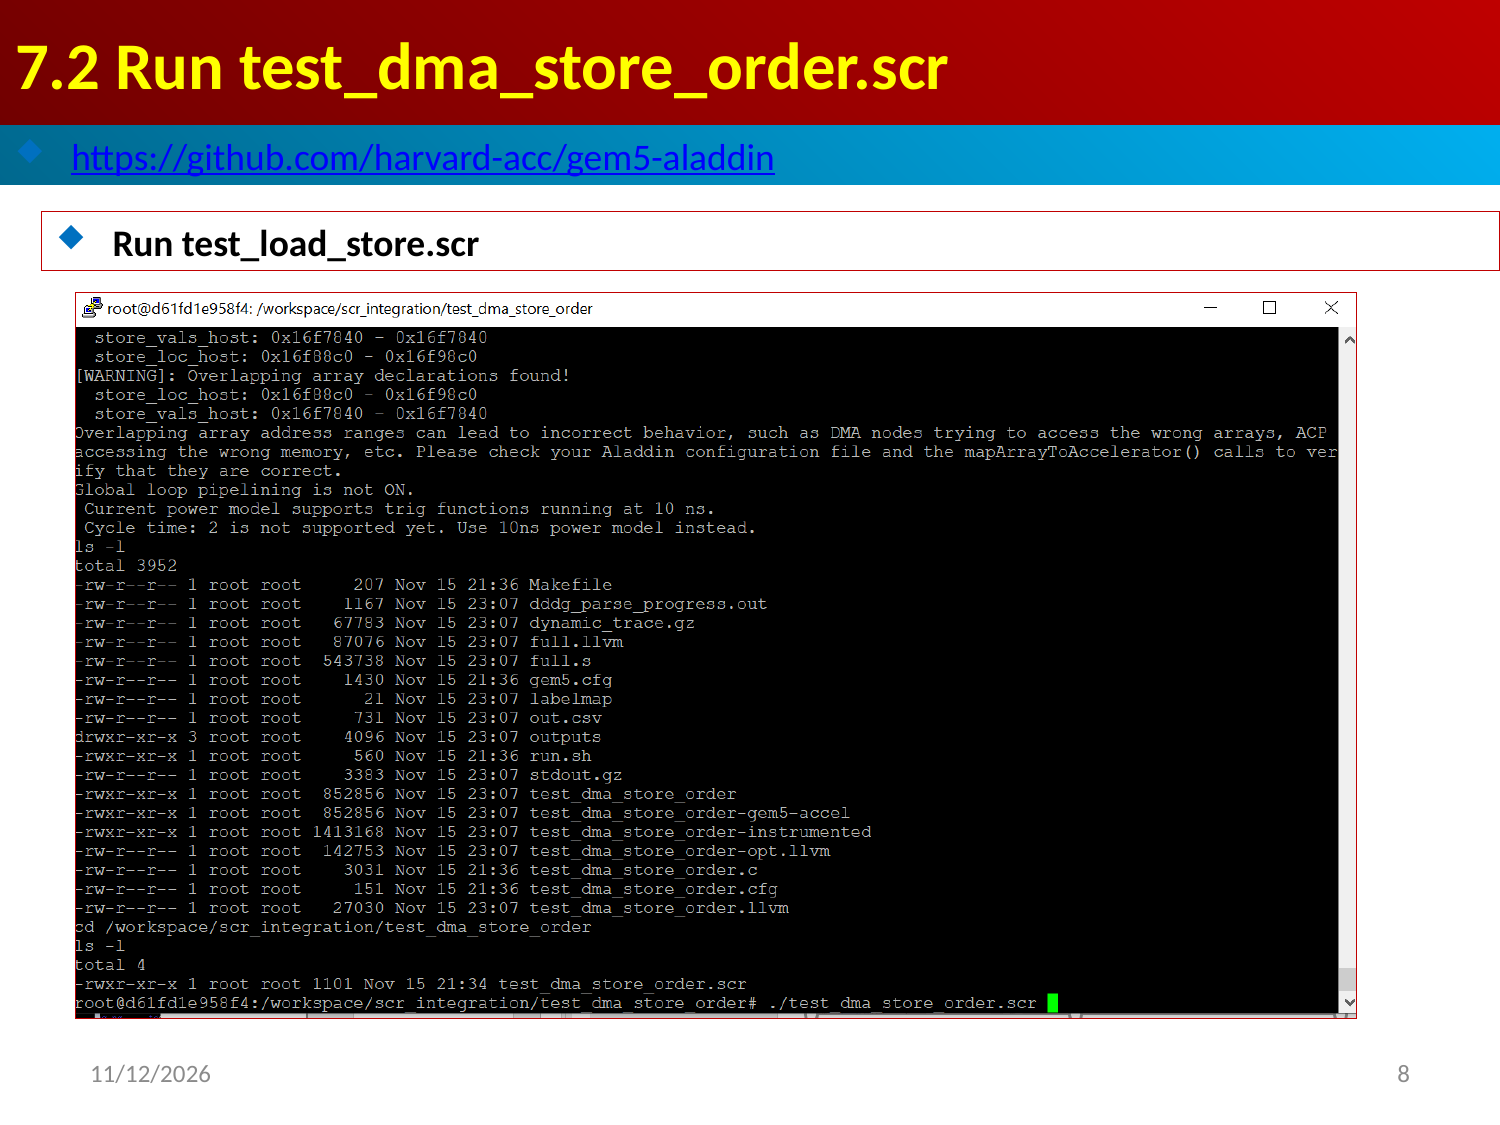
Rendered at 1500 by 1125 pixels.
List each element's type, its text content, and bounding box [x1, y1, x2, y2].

subtitle Run test_load_store.scr [41, 211, 1500, 271]
text_box https://github.com/harvard-acc/gem5-aladdin [0, 125, 1500, 185]
picture [74, 292, 1357, 1019]
title 7.2 Run test_dma_store_order.scr [0, 0, 1500, 125]
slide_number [75, 1042, 425, 1103]
slide_number 8 [1074, 1042, 1425, 1103]
